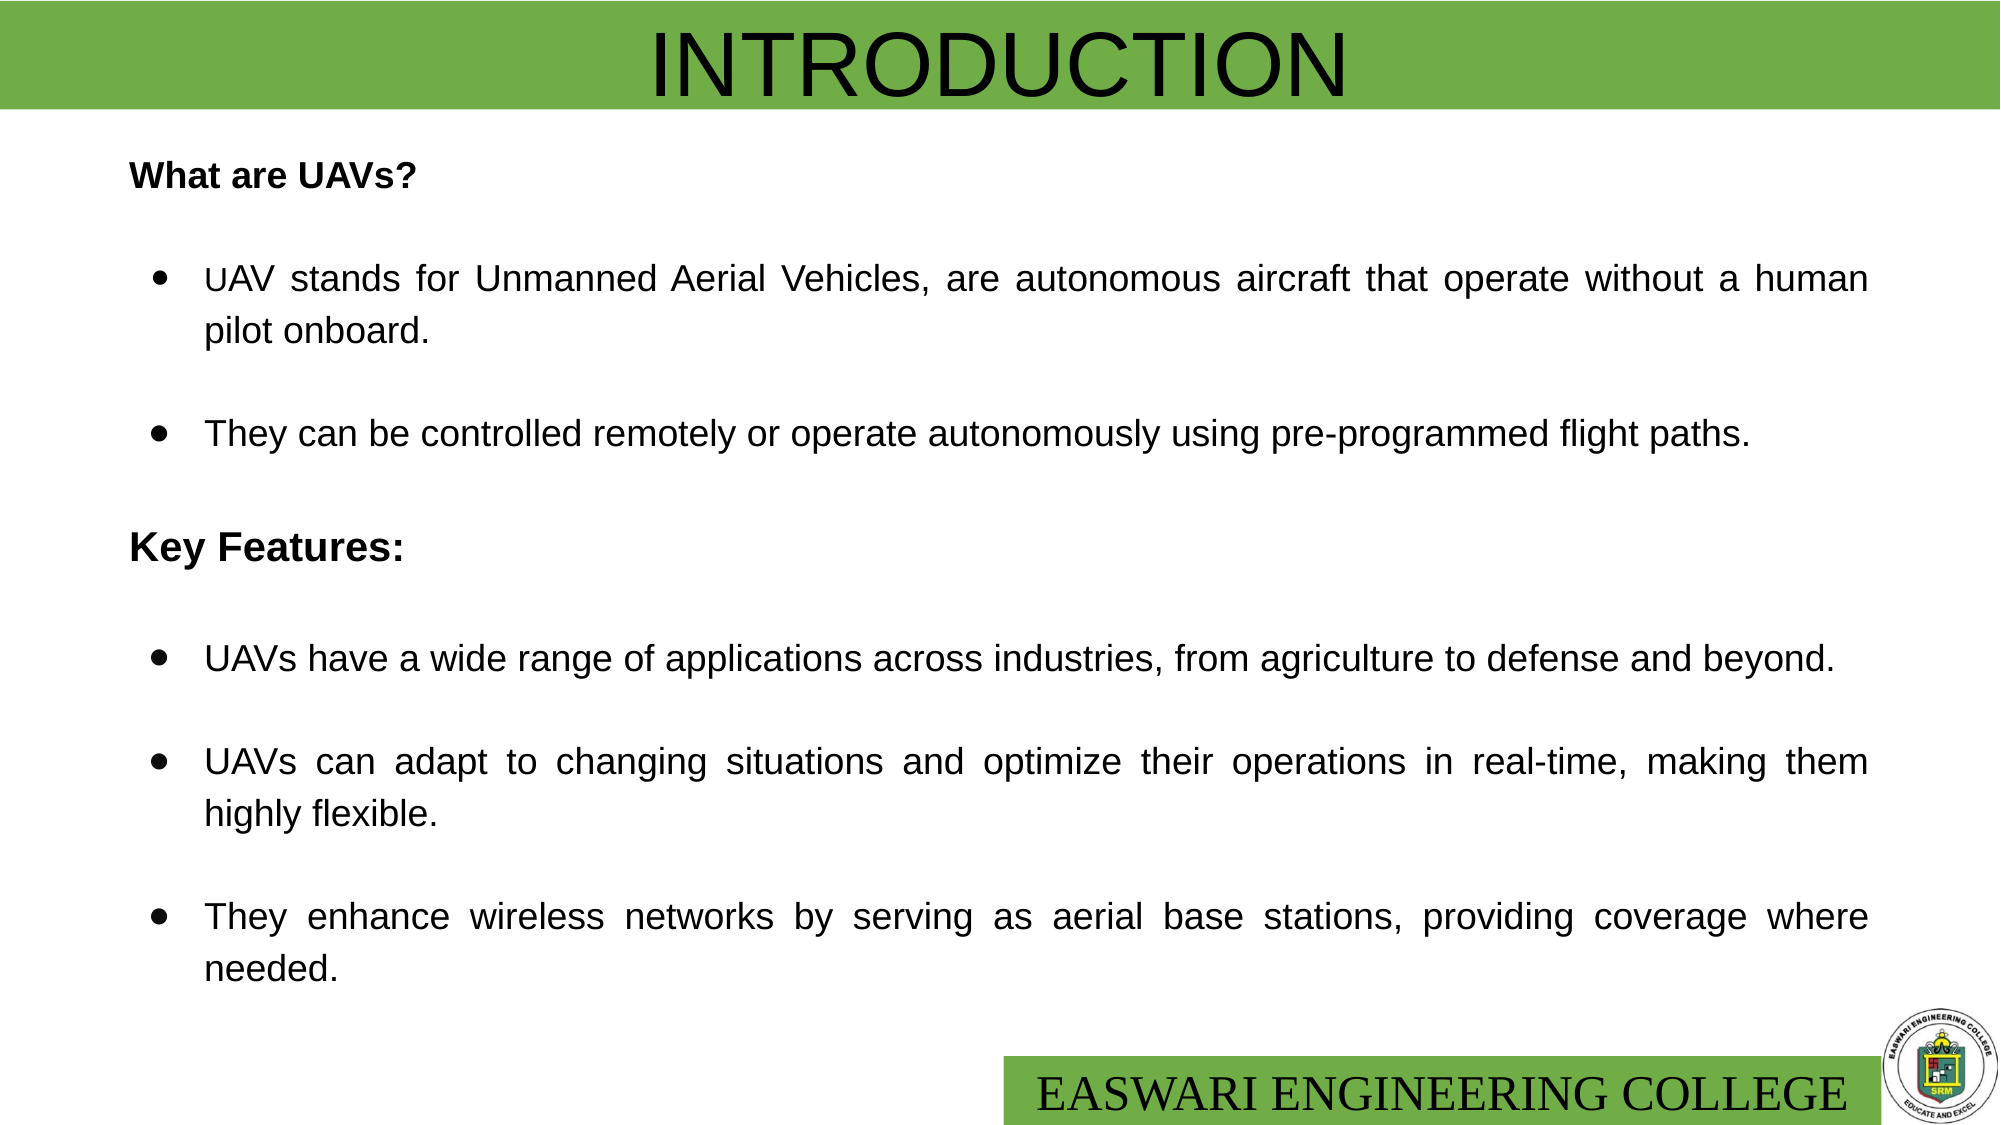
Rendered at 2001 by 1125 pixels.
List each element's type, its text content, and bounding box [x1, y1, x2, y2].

list What are UAVs? UAV stands for Unmanned Aerial Vehicles, are autonomous aircraft that operate without a human pilot onboard. They can be controlled remotely or operate autonomously using pre-programmed flight paths. Key Features: UAVs have a wide range of applications across industries, from agriculture to defense and beyond. UAVs can adapt to changing situations and optimize their operations in real-time, making them highly flexible. They enhance wireless networks by serving as aerial base stations, providing coverage where needed. [114, 136, 1885, 989]
title INTRODUCTION [137, 11, 1863, 123]
picture [1882, 1008, 1998, 1124]
